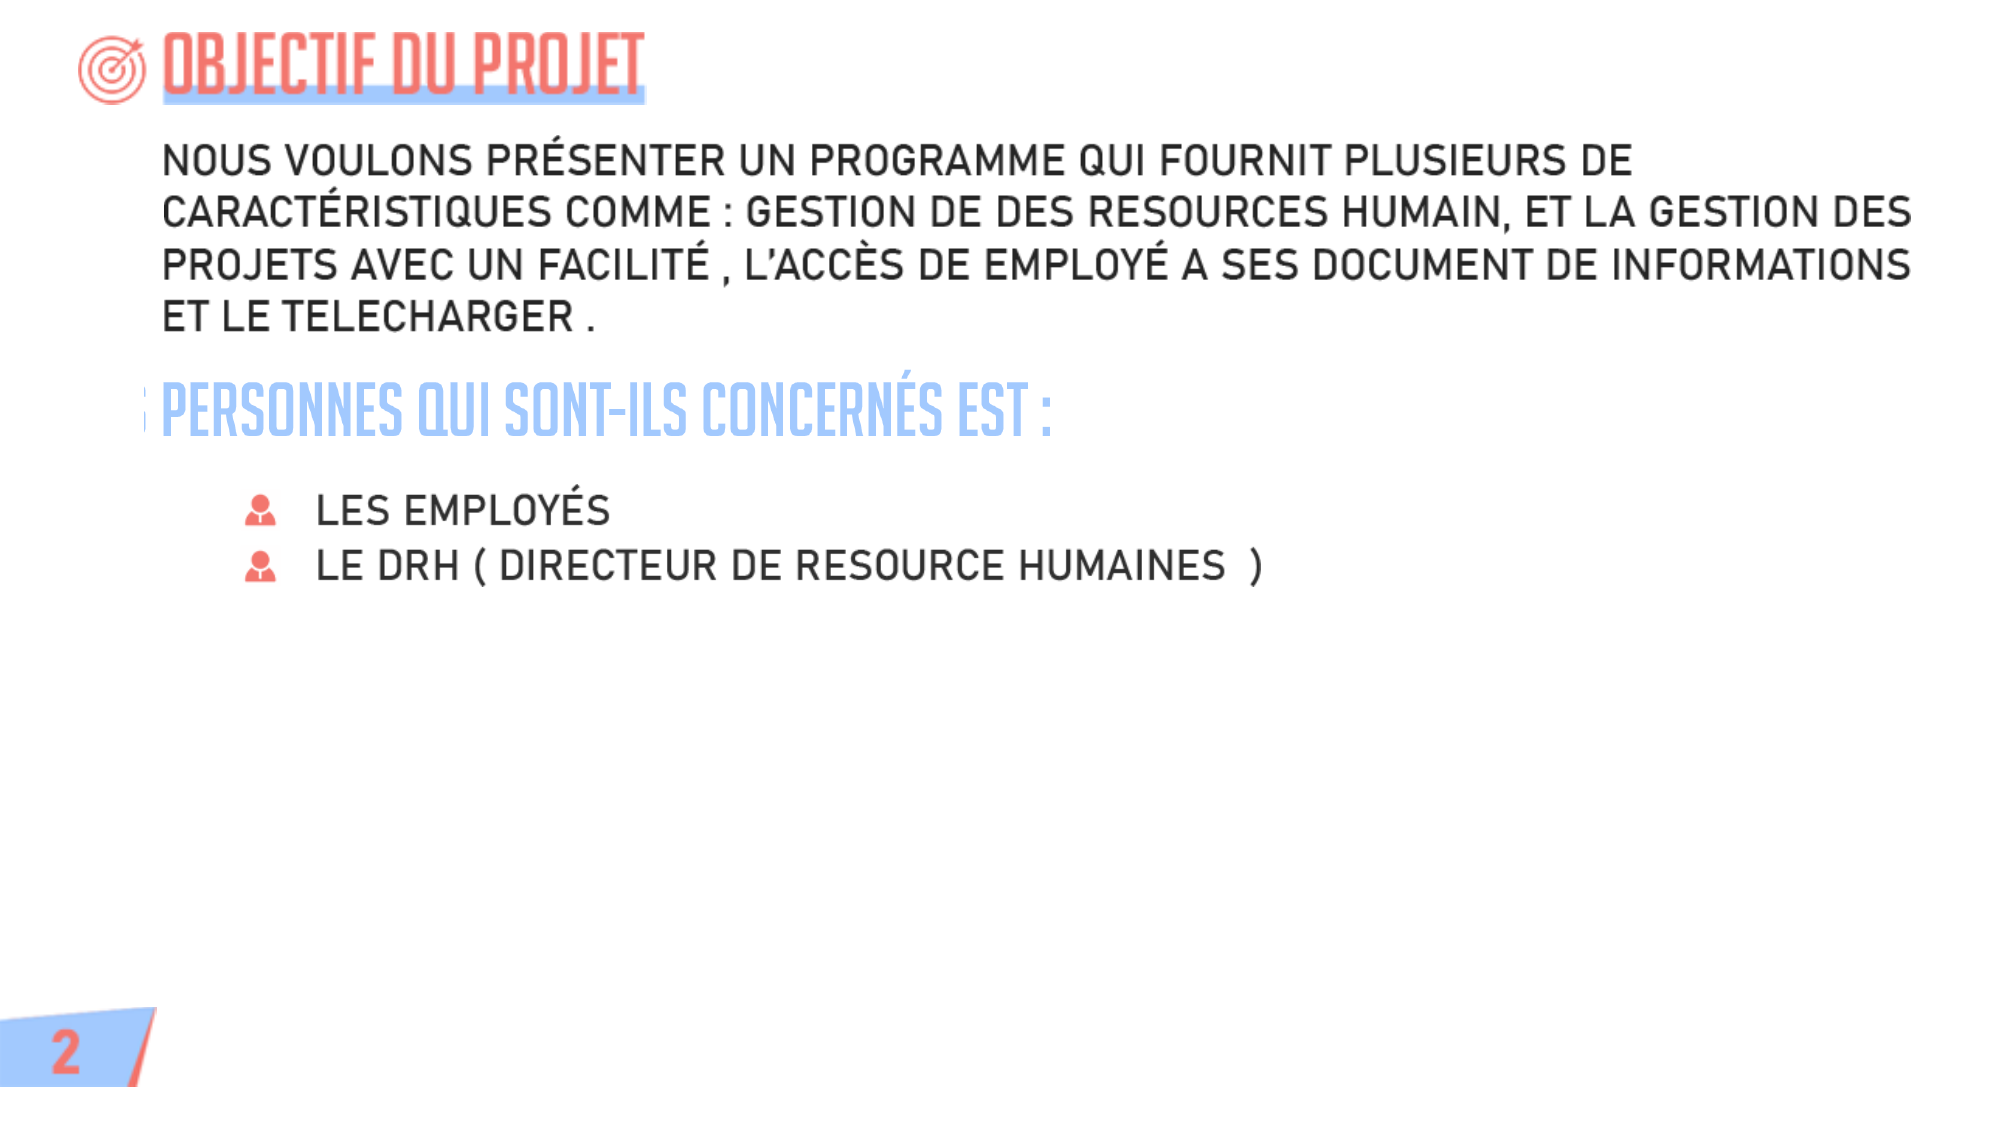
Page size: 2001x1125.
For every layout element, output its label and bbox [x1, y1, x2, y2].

picture [164, 135, 1911, 333]
picture [144, 369, 1050, 436]
picture [0, 1006, 157, 1087]
picture [239, 484, 1261, 587]
picture [77, 32, 647, 106]
